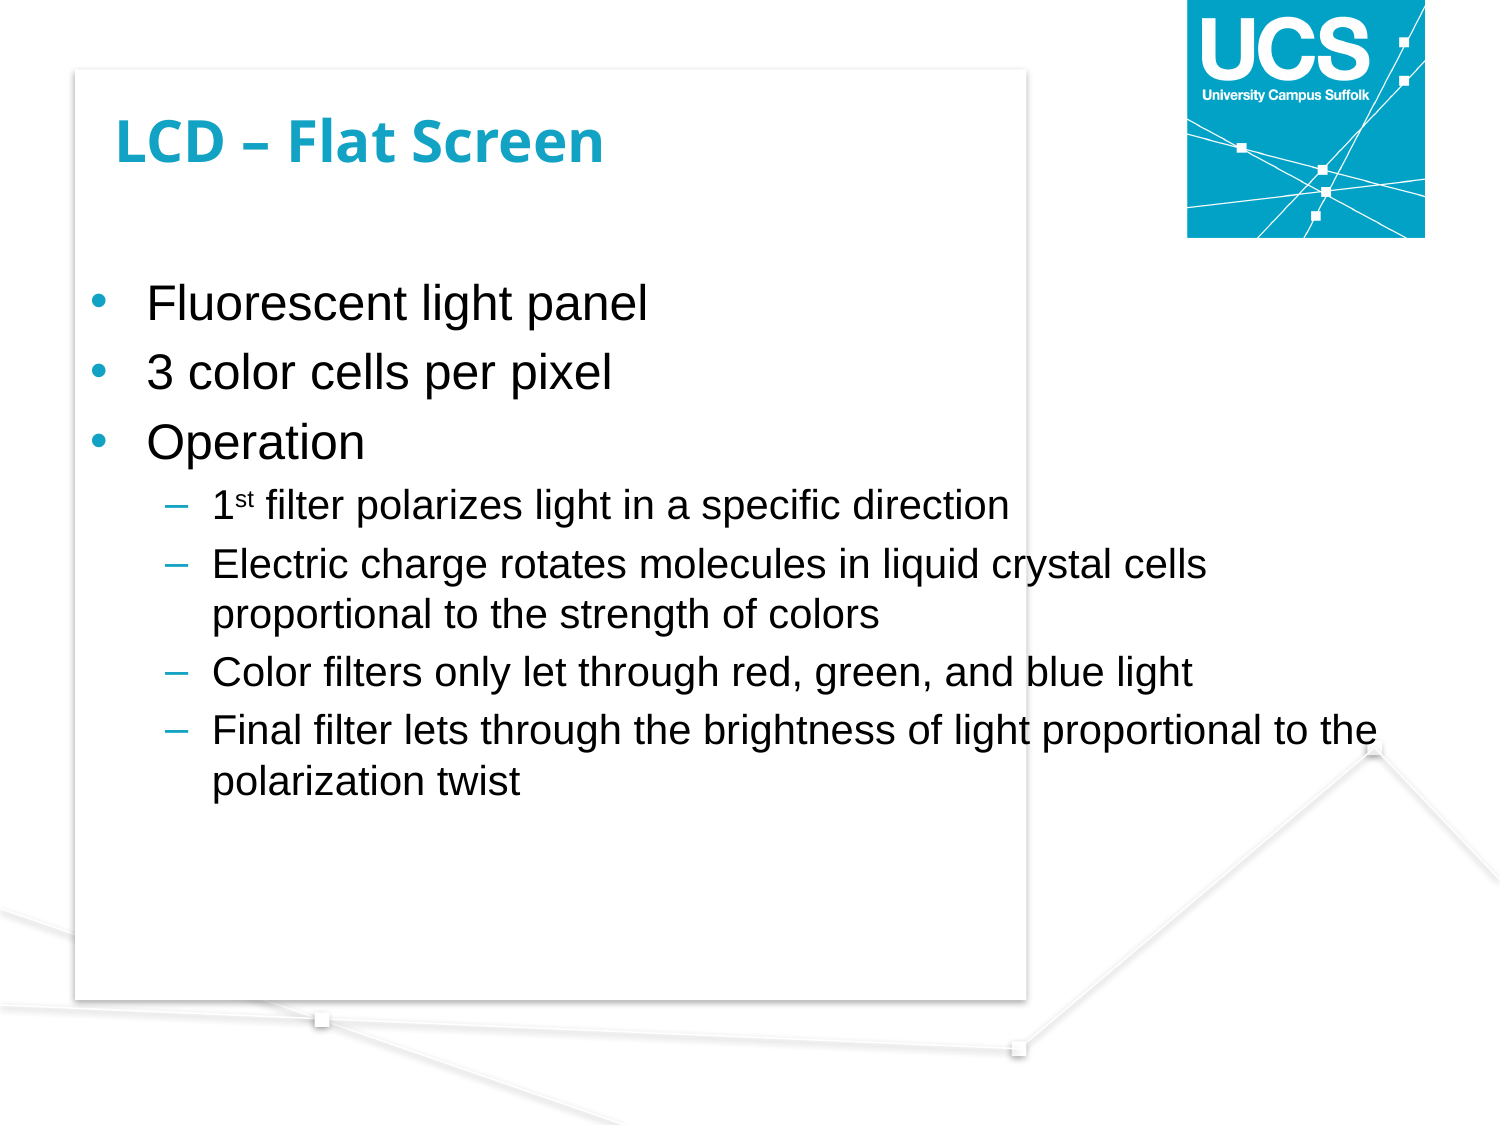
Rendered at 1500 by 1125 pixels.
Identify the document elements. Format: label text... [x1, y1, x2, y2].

title LCD – Flat Screen [99, 44, 1012, 233]
picture [1187, 0, 1425, 238]
list Fluorescent light panel 3 color cells per pixel Operation 1st filter polarizes light in a specific direction Electric charge rotates molecules in liquid crystal cells proportional to the strength of colors Color filters only let through red, green, and blue light Final filter lets through the brightness of light proportional to the polarization twist [74, 262, 1422, 1006]
